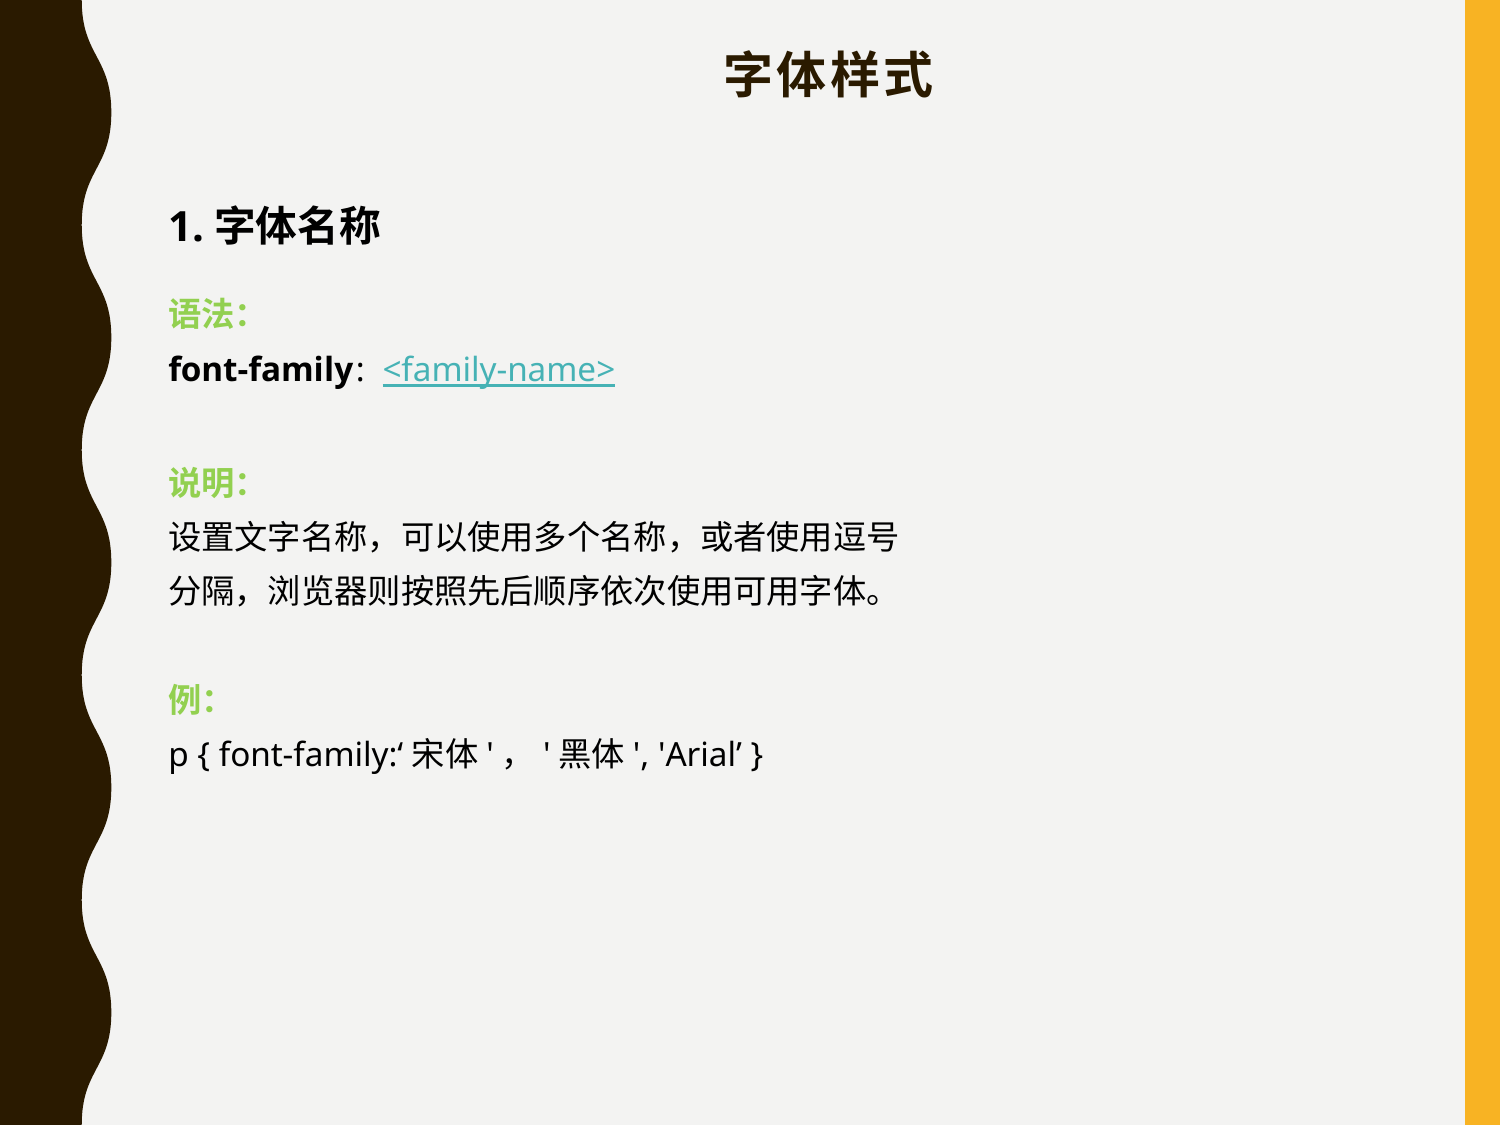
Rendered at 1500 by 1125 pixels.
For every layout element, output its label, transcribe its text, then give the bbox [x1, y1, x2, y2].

list 语法： font-family : <family-name> 说明： 设置文字名称，可以使用多个名称，或者使用逗号 分隔，浏览器则按照先后顺序依次使用可用字体。 例： p { font-family:‘宋体'，'黑体', 'Arial’ } [153, 282, 1500, 1039]
title 字体样式 [153, 42, 1500, 171]
text_box 1.字体名称 [153, 192, 1382, 293]
